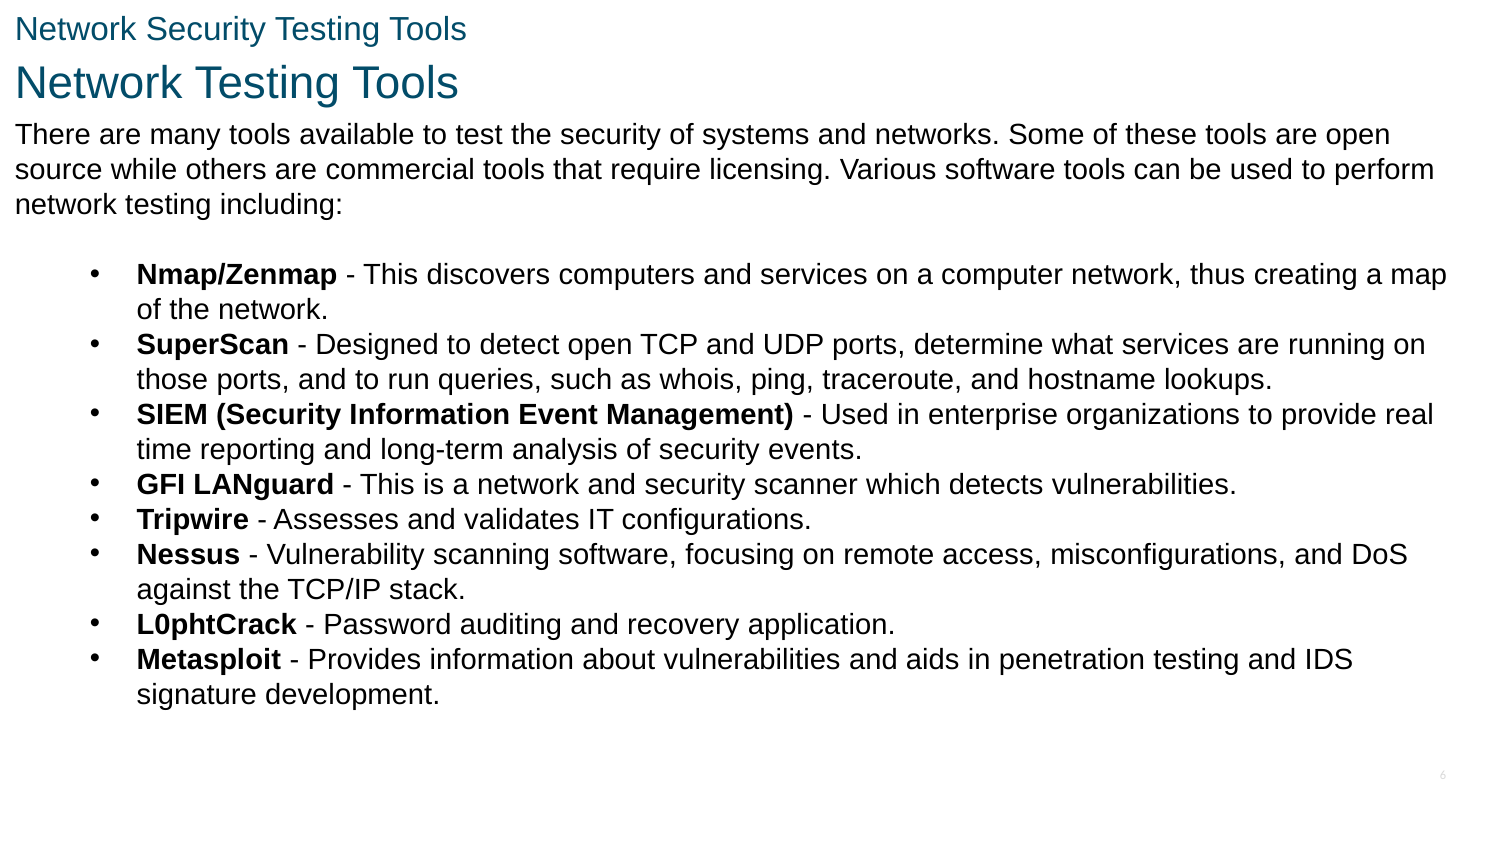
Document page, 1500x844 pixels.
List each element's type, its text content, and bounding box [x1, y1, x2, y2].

text_box There are many tools available to test the security of systems and networks. Some of these tools are open source while others are commercial tools that require licensing. Various software tools can be used to perform network testing including: Nmap/Zenmap - This discovers computers and services on a computer network, thus creating a map of the network. SuperScan - Designed to detect open TCP and UDP ports, determine what services are running on those ports, and to run queries, such as whois, ping, traceroute, and hostname lookups. SIEM (Security Information Event Management) - Used in enterprise organizations to provide real time reporting and long-term analysis of security events. GFI LANguard - This is a network and security scanner which detects vulnerabilities. Tripwire - Assesses and validates IT configurations. Nessus - Vulnerability scanning software, focusing on remote access, misconfigurations, and DoS against the TCP/IP stack. L0phtCrack - Password auditing and recovery application. Metasploit - Provides information about vulnerabilities and aids in penetration testing and IDS signature development. [0, 108, 1492, 558]
list Network Testing Tools [0, 45, 1500, 195]
slide_number 6 [1425, 759, 1500, 797]
list Network Security Testing Tools [0, 0, 1500, 45]
